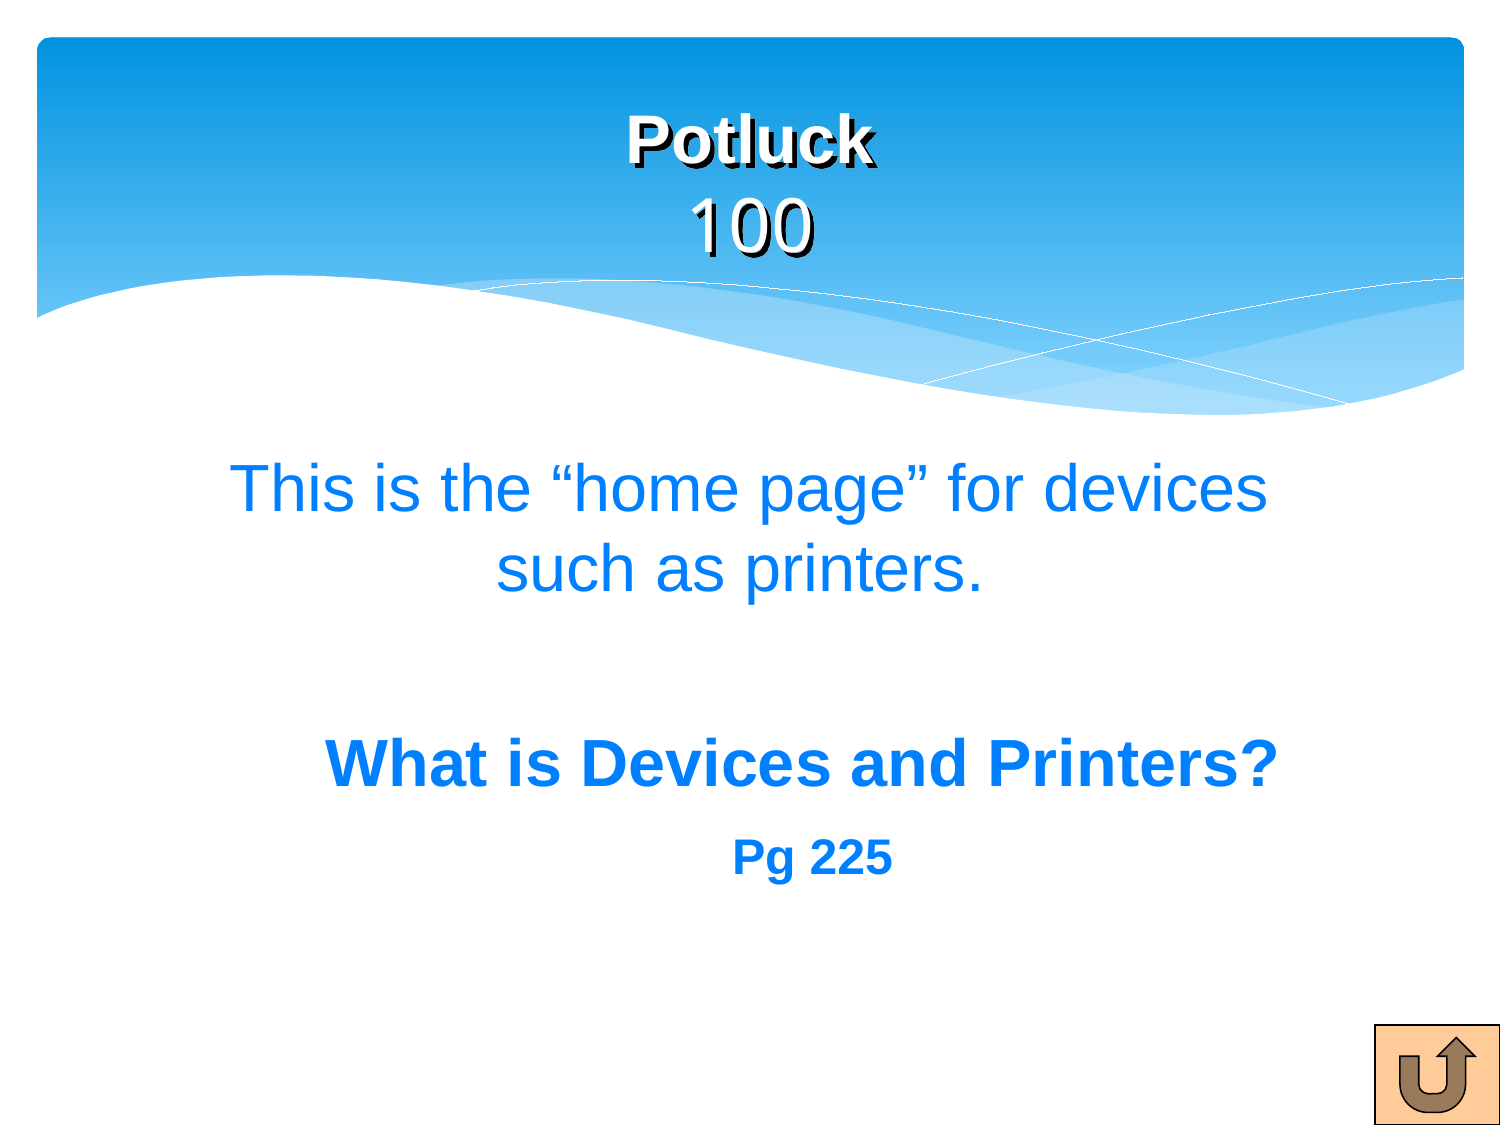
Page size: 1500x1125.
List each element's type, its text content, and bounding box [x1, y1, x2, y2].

text_box [1374, 1025, 1500, 1125]
text_box What is Devices and Printers? Pg 225 [237, 712, 1388, 893]
text_box This is the “home page” for devices such as printers. [174, 437, 1325, 613]
title Potluck 100 [112, 87, 1388, 275]
